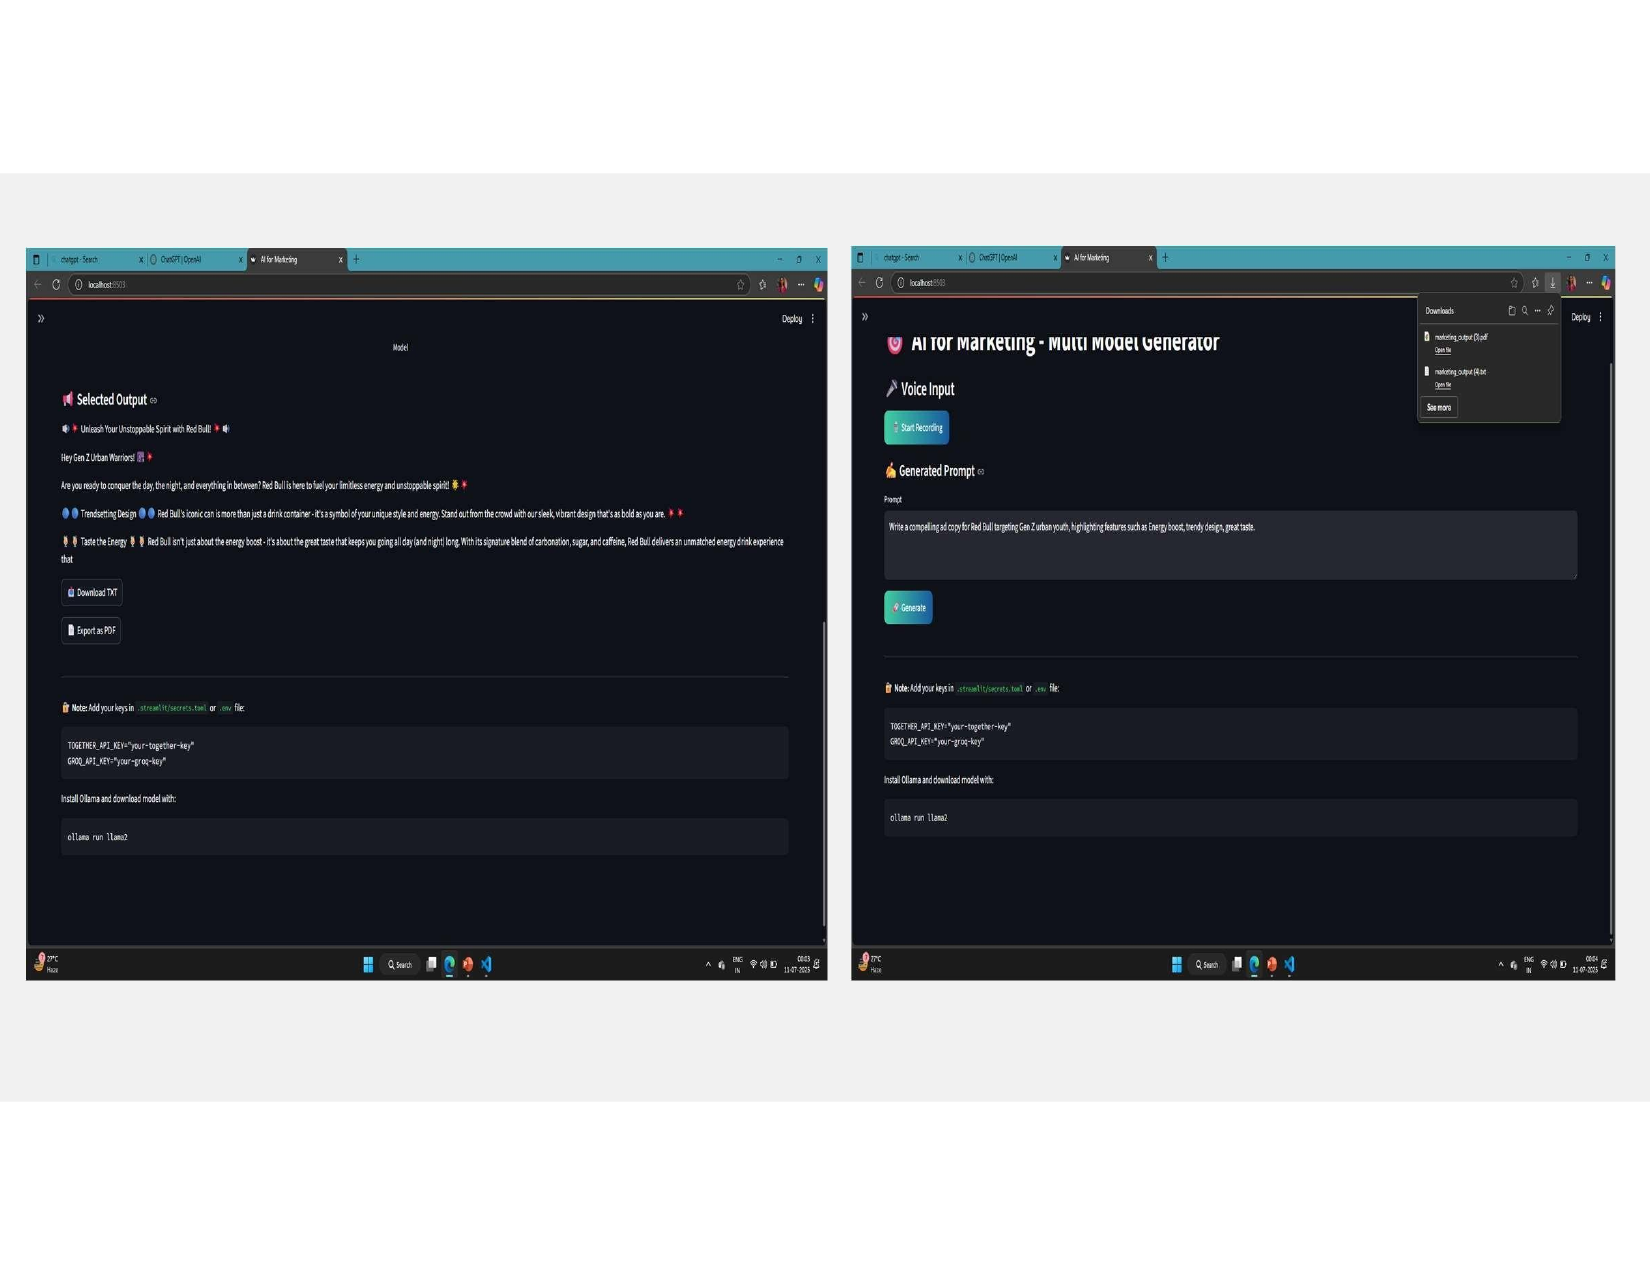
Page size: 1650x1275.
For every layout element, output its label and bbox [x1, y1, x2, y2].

picture [850, 244, 1617, 982]
picture [25, 246, 828, 982]
